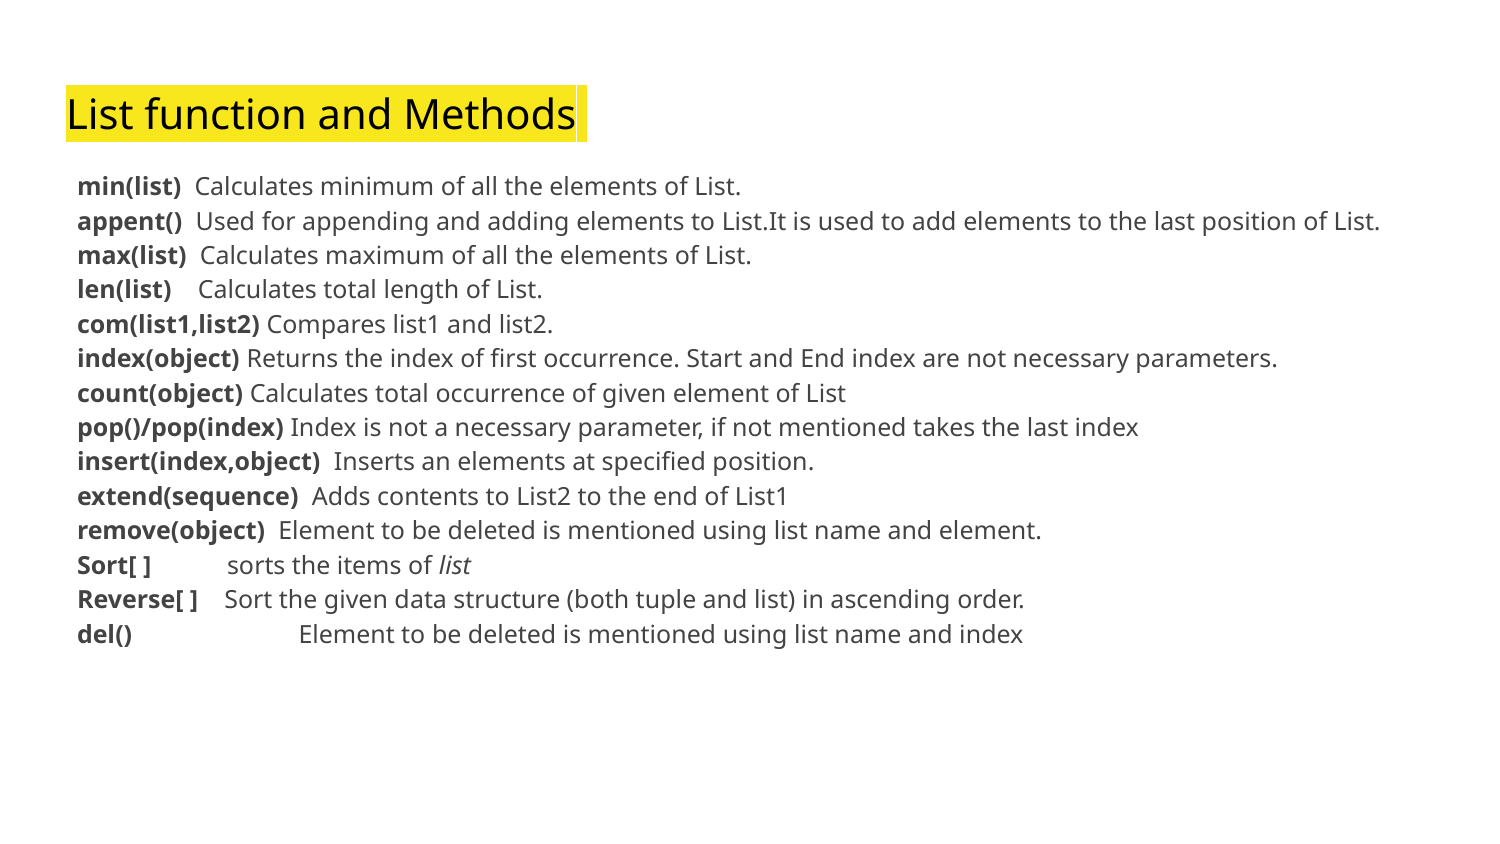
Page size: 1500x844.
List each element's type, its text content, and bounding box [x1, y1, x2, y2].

list min(list) Calculates minimum of all the elements of List. appent() Used for appending and adding elements to List.It is used to add elements to the last position of List. max(list) Calculates maximum of all the elements of List. len(list) Calculates total length of List. com(list1,list2) Compares list1 and list2. index(object) Returns the index of first occurrence. Start and End index are not necessary parameters. count(object) Calculates total occurrence of given element of List pop()/pop(index) Index is not a necessary parameter, if not mentioned takes the last index insert(index,object) Inserts an elements at specified position. extend(sequence) Adds contents to List2 to the end of List1 remove(object) Element to be deleted is mentioned using list name and element. Sort[ ] sorts the items of list Reverse[ ] Sort the given data structure (both tuple and list) in ascending order. del() Element to be deleted is mentioned using list name and index [62, 151, 1460, 693]
title List function and Methods [51, 72, 1449, 167]
